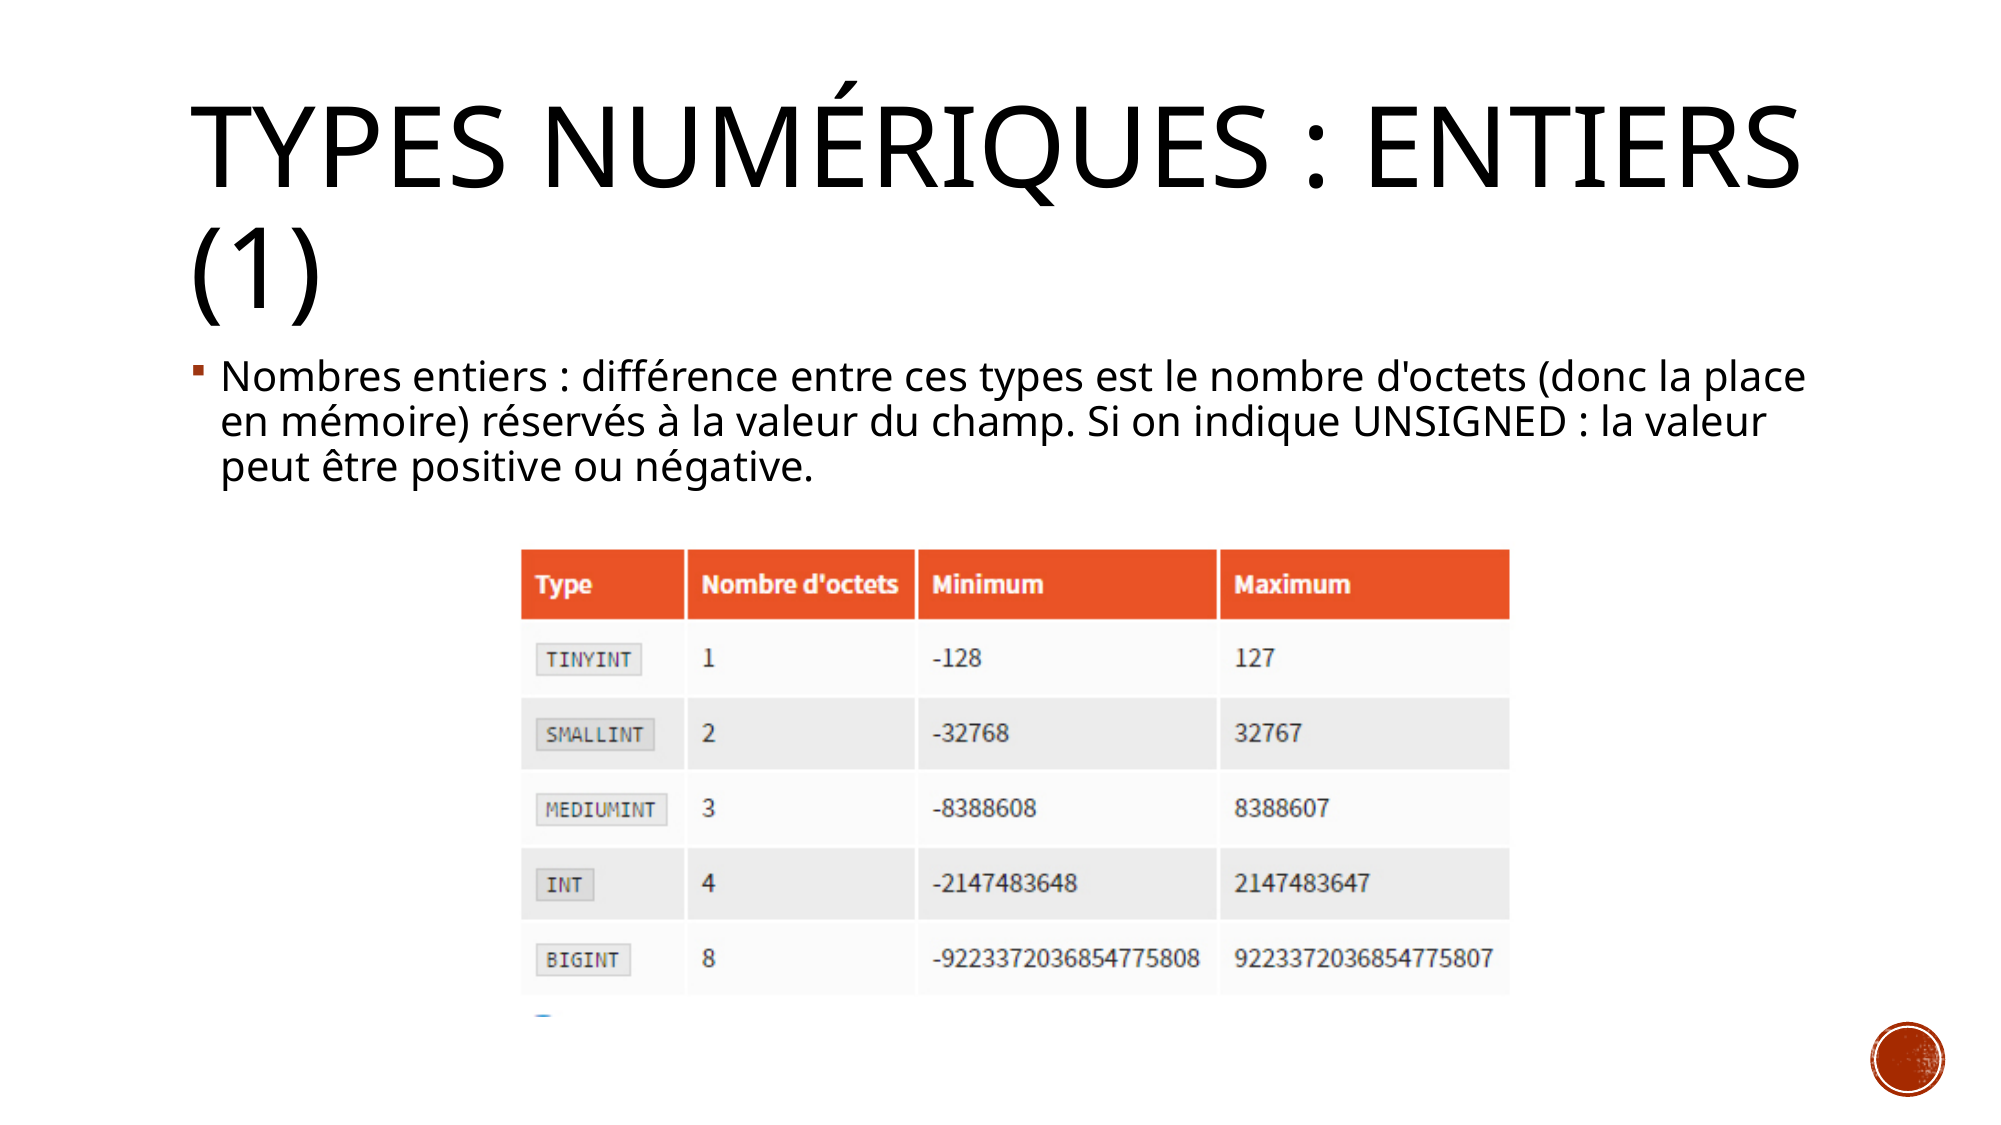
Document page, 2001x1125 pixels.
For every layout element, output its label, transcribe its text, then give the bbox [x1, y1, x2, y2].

title Types numériques : entiers (1) [175, 79, 1826, 344]
picture [476, 528, 1563, 1017]
list Nombres entiers : différence entre ces types est le nombre d'octets (donc la place en mémoire) réservés à la valeur du champ. Si on indique UNSIGNED : la valeur peut être positive ou négative. [175, 348, 1826, 1013]
